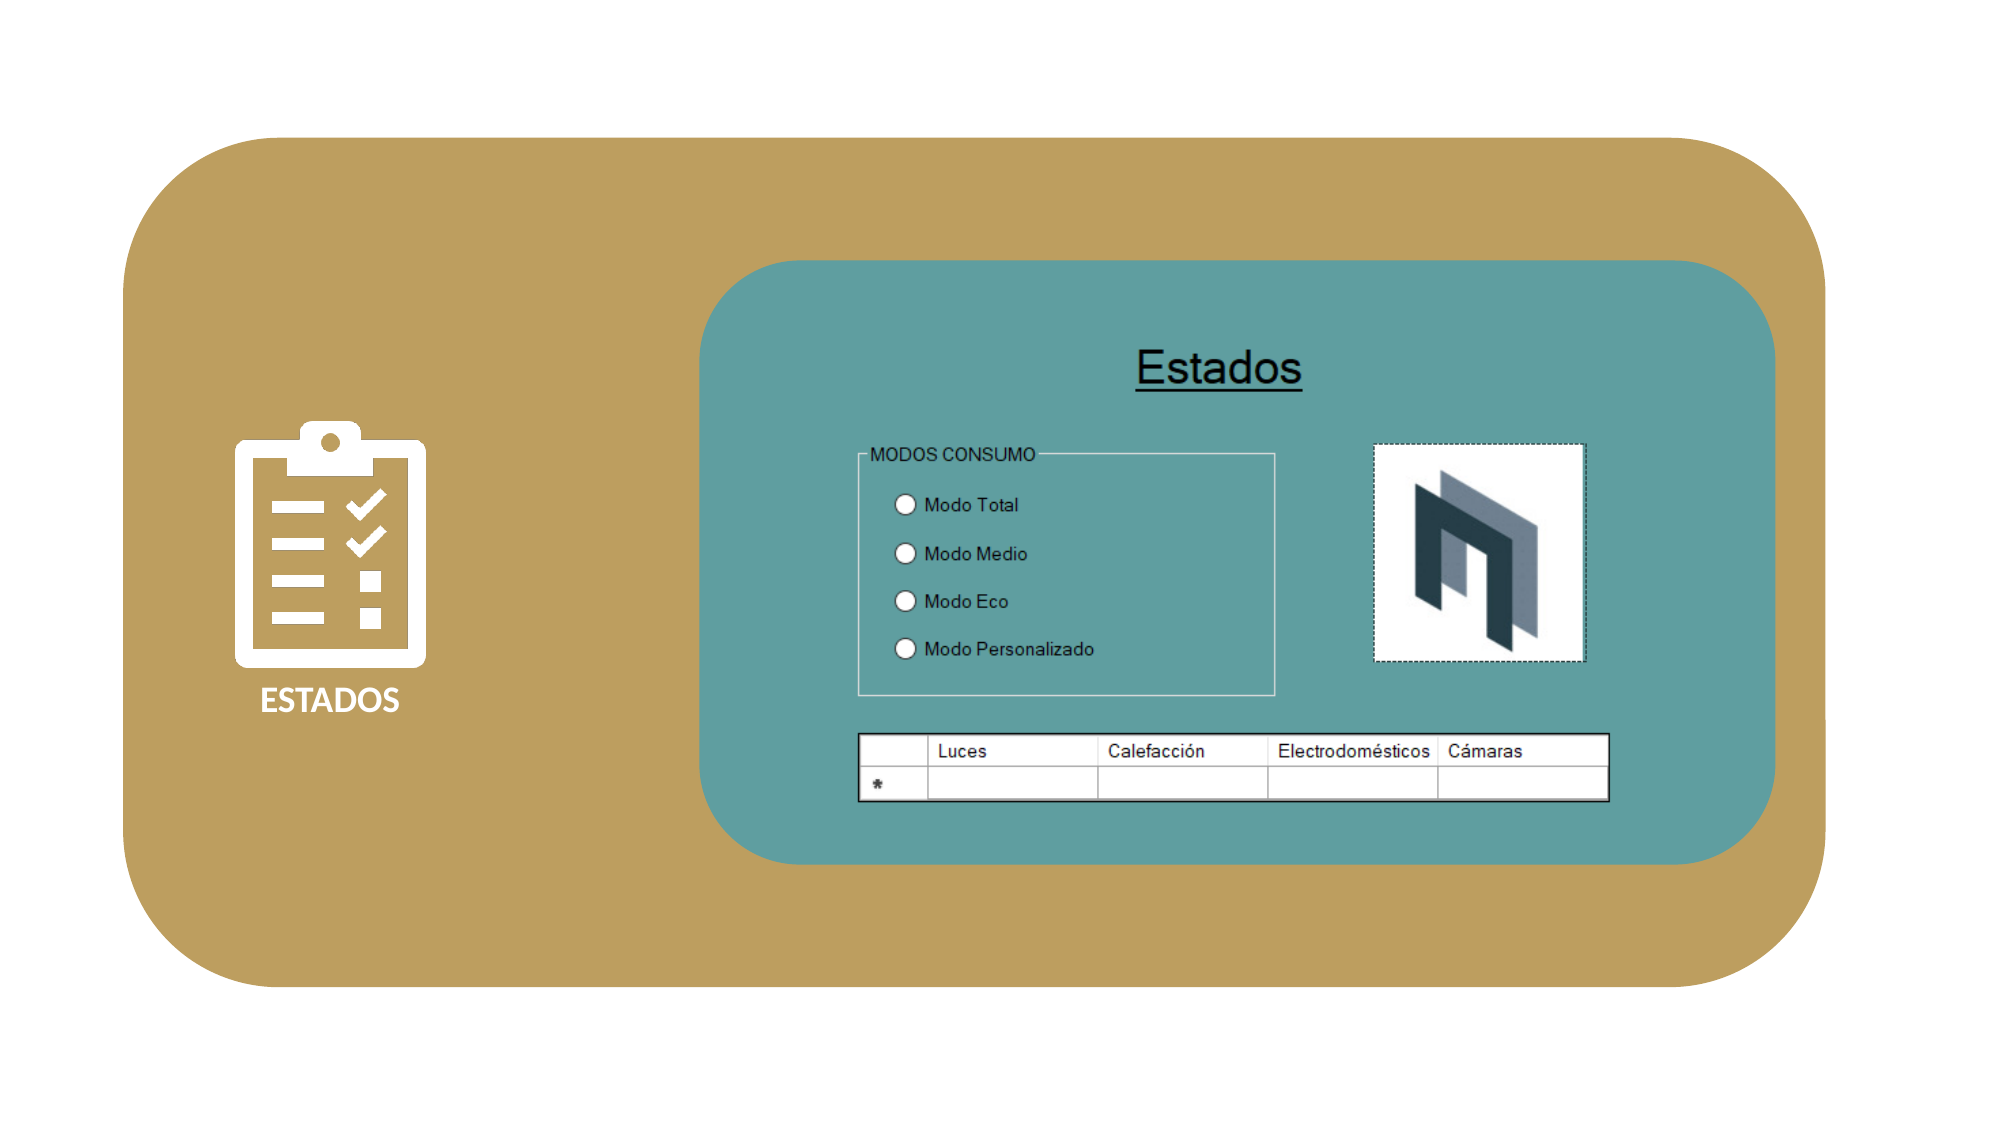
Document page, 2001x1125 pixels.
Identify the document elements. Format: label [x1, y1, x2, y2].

text_box [146, 396, 514, 729]
picture [699, 260, 1776, 865]
text_box [122, 136, 1827, 989]
